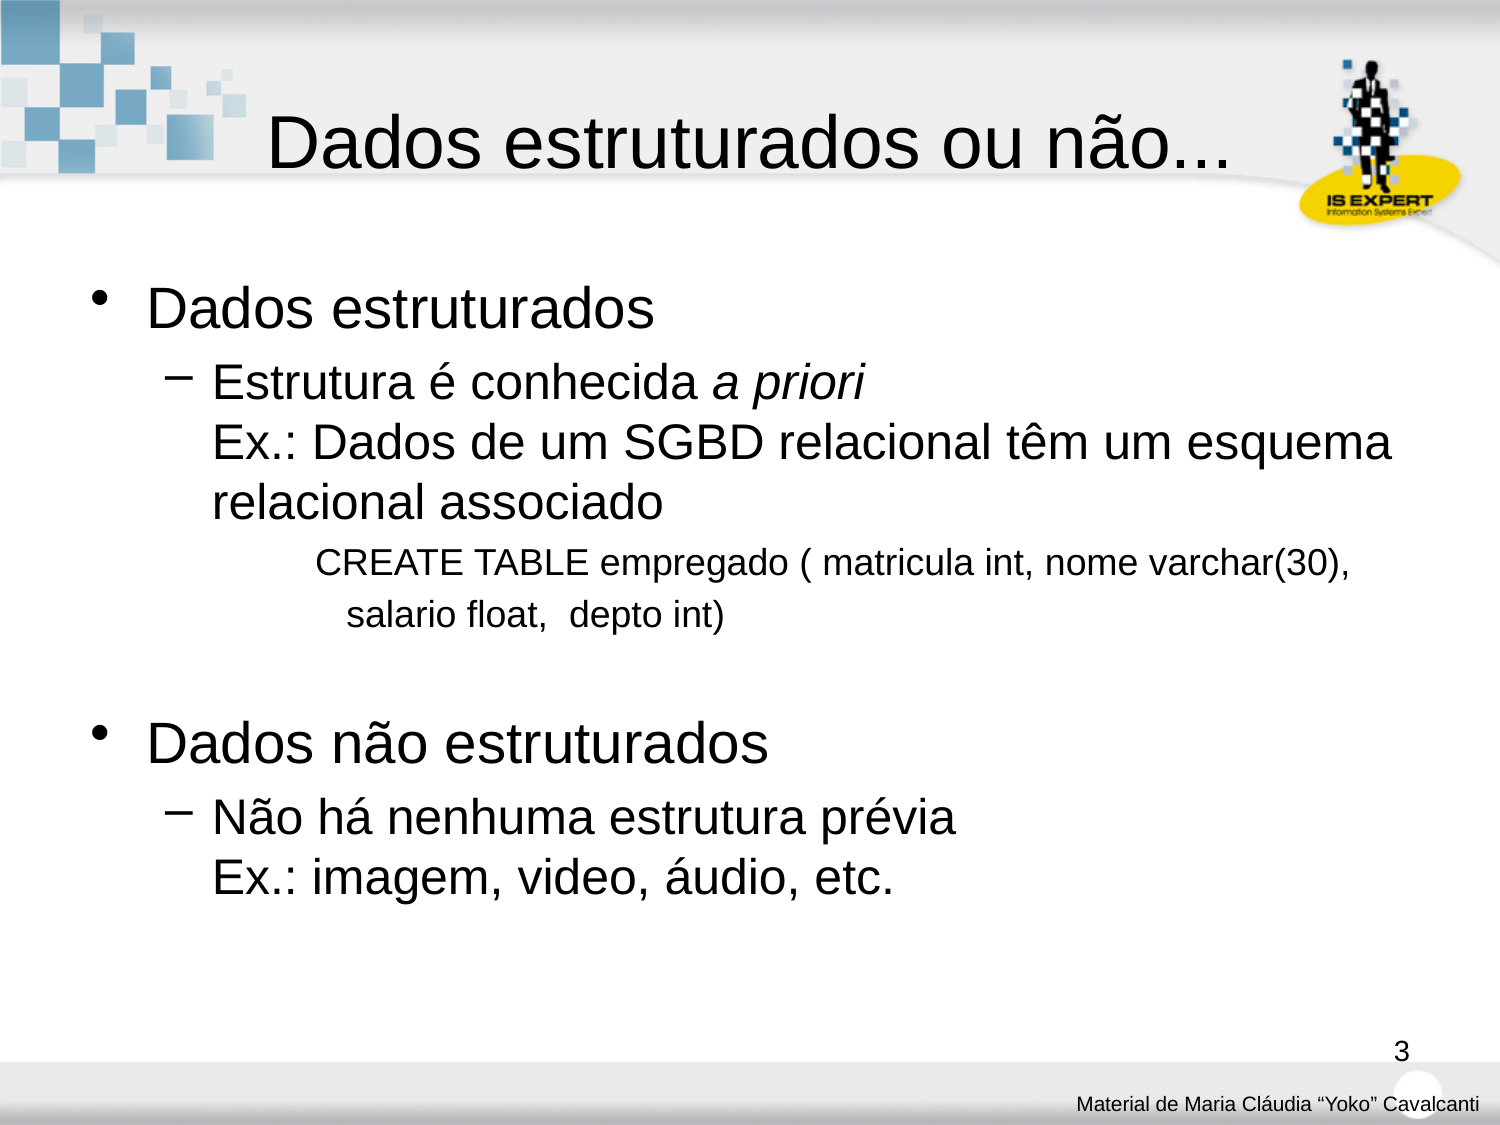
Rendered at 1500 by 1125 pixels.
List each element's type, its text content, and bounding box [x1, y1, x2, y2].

picture [0, 0, 1500, 1125]
title Dados estruturados ou não... [74, 44, 1426, 233]
slide_number 3 [1074, 1024, 1426, 1103]
list Dados estruturados Estrutura é conhecida a priori Ex.: Dados de um SGBD relacional têm um esquema relacional associado CREATE TABLE empregado ( matricula int, nome varchar(30), salario float, depto int) Dados não estruturados Não há nenhuma estrutura prévia Ex.: imagem, video, áudio, etc. [74, 262, 1426, 1006]
text_box Material de Maria Cláudia “Yoko” Cavalcanti [1061, 1083, 1495, 1123]
